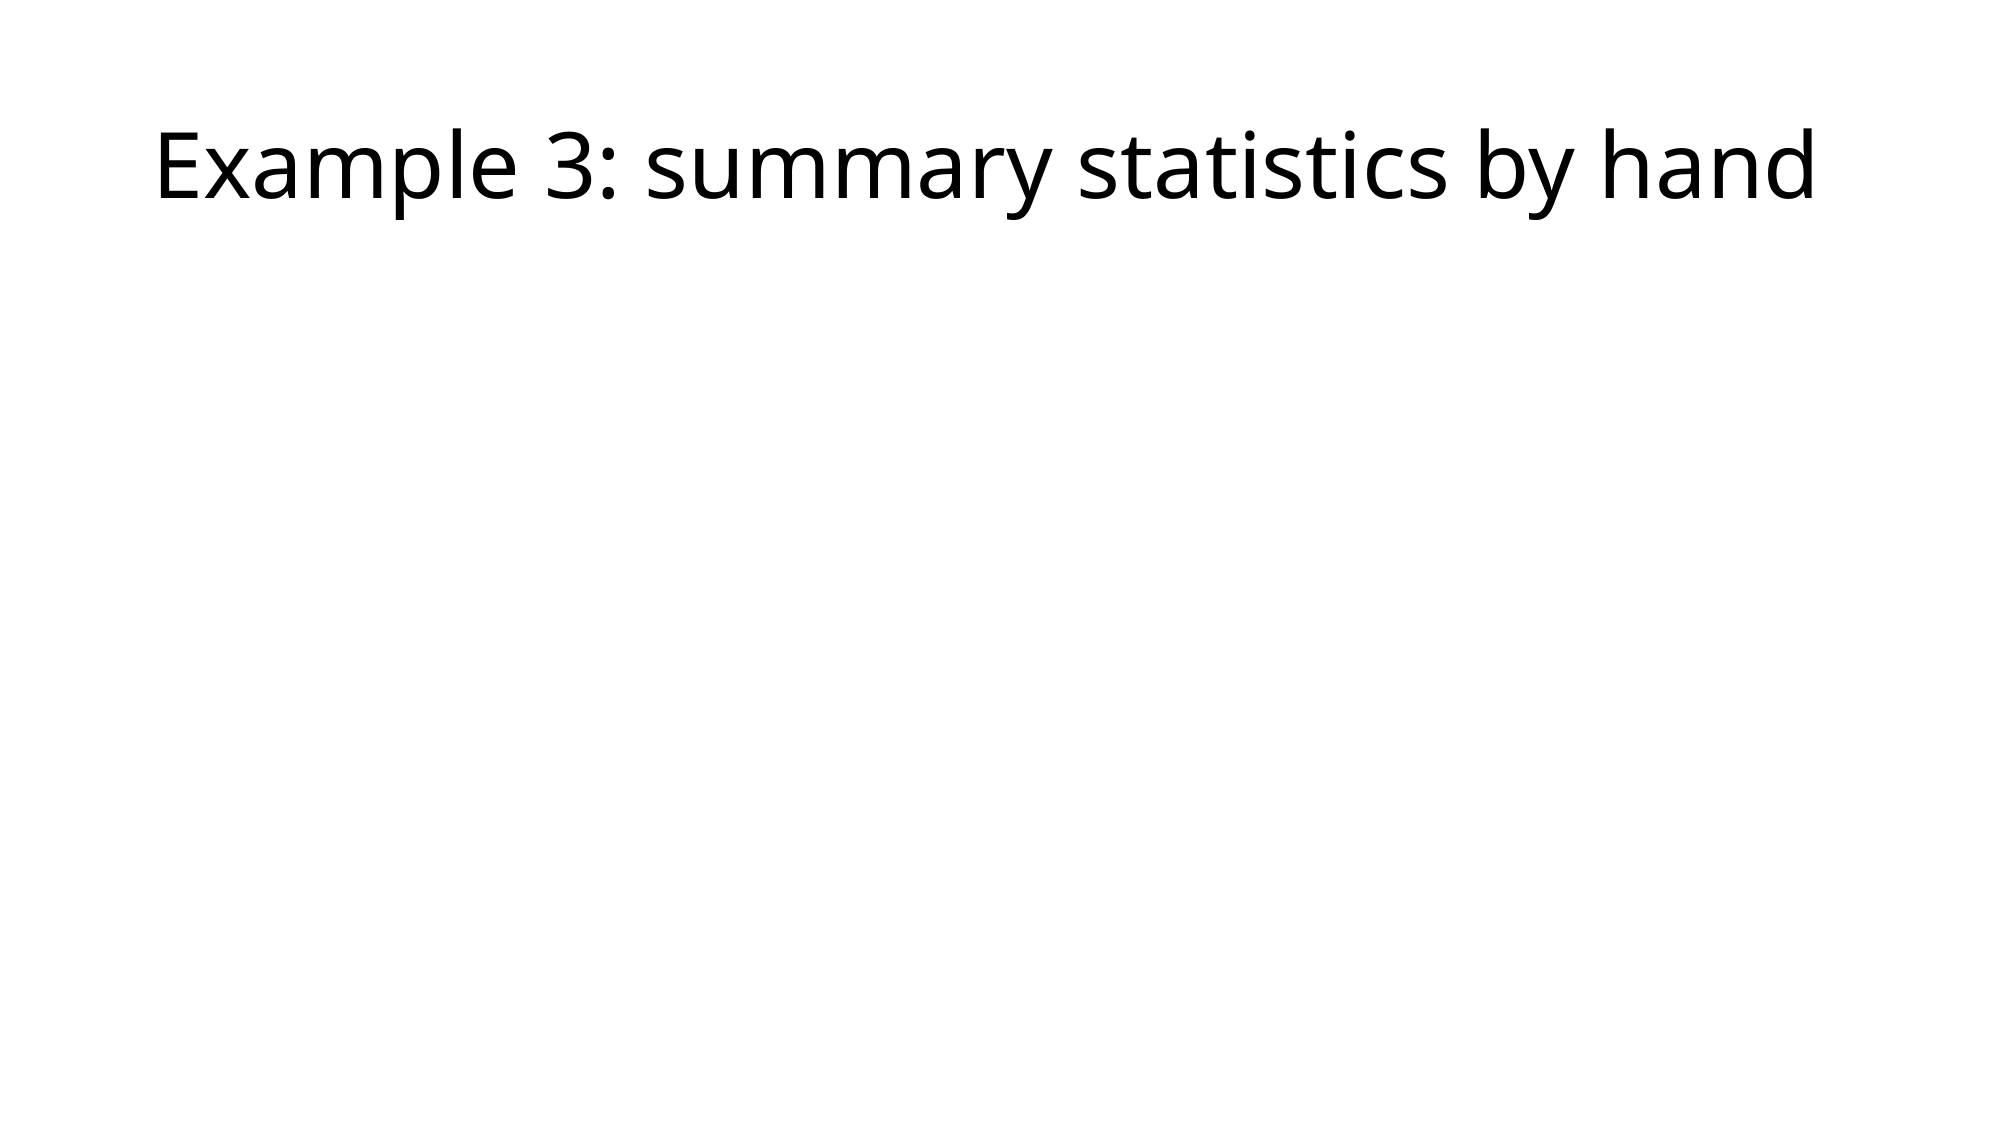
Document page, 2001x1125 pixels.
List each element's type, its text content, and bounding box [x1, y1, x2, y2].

title Example 3: summary statistics by hand [137, 59, 1863, 278]
